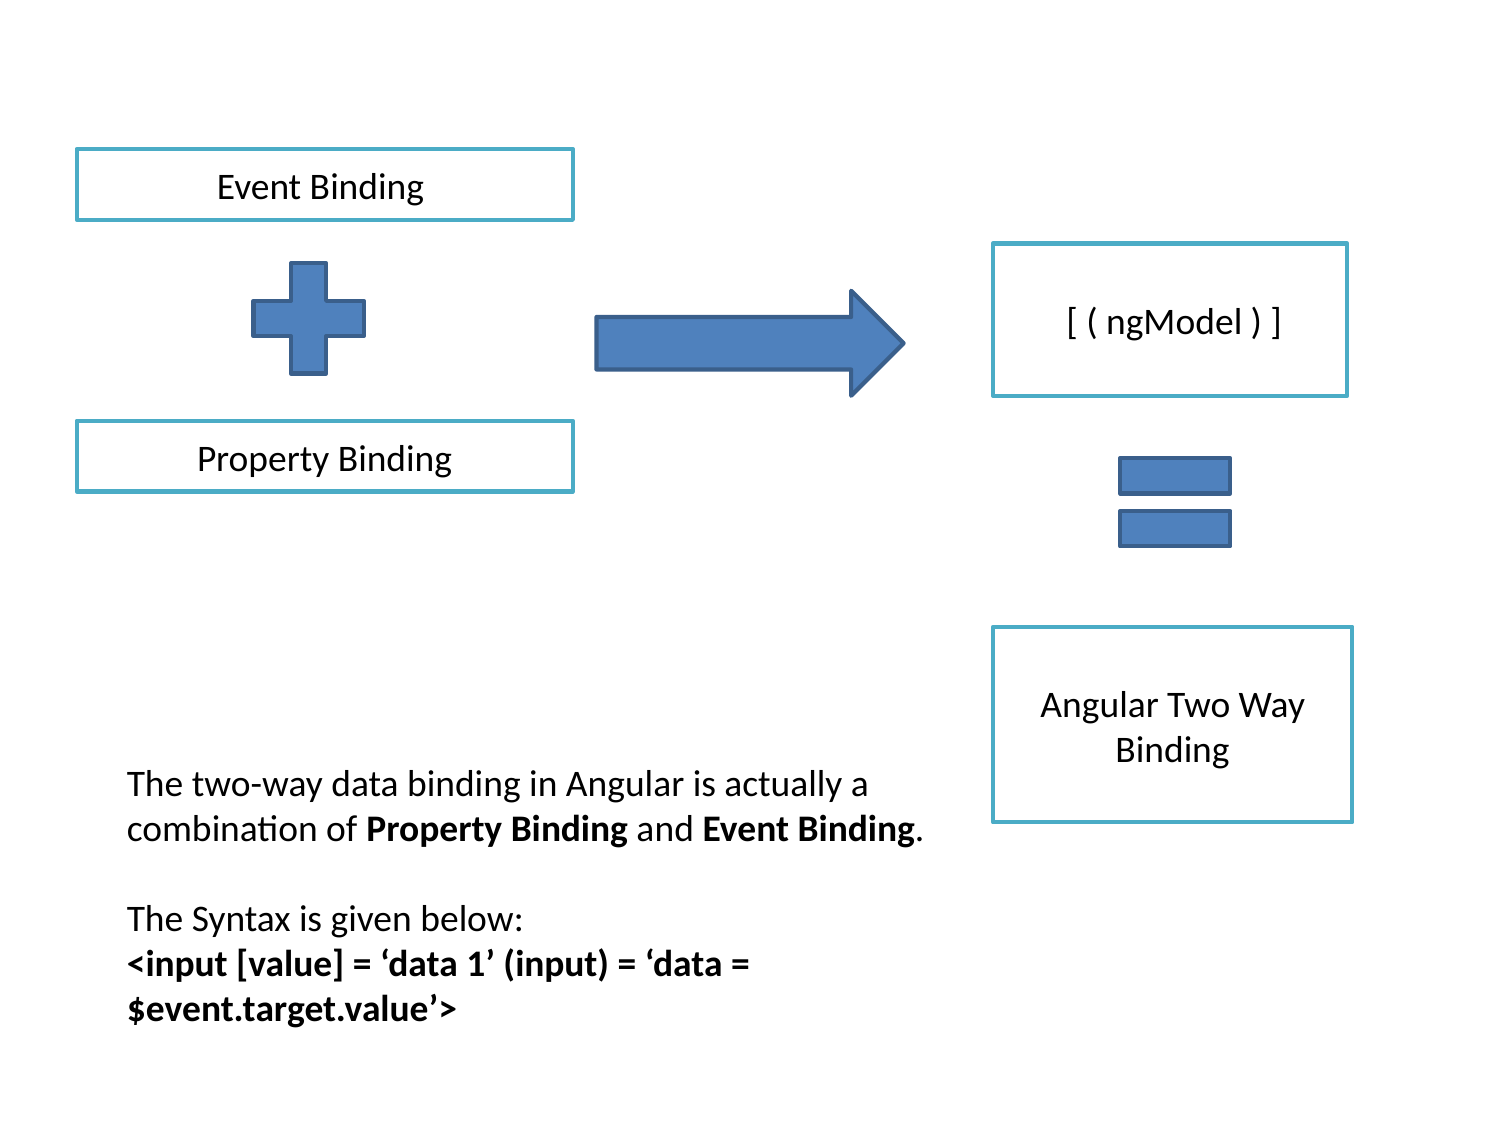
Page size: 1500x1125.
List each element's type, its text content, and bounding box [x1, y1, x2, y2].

text_box [ ( ngModel ) ] [991, 241, 1349, 398]
text_box [594, 288, 906, 398]
text_box Angular Two Way Binding [991, 625, 1354, 824]
text_box [1118, 456, 1232, 496]
text_box The two-way data binding in Angular is actually a combination of Property Binding and Event Binding. The Syntax is given below: <input [value] = ‘data 1’ (input) = ‘data = $event.target.value’> [112, 751, 951, 1037]
text_box [251, 261, 366, 376]
text_box Event Binding [75, 147, 575, 222]
text_box Property Binding [75, 419, 575, 494]
text_box [1118, 509, 1232, 548]
